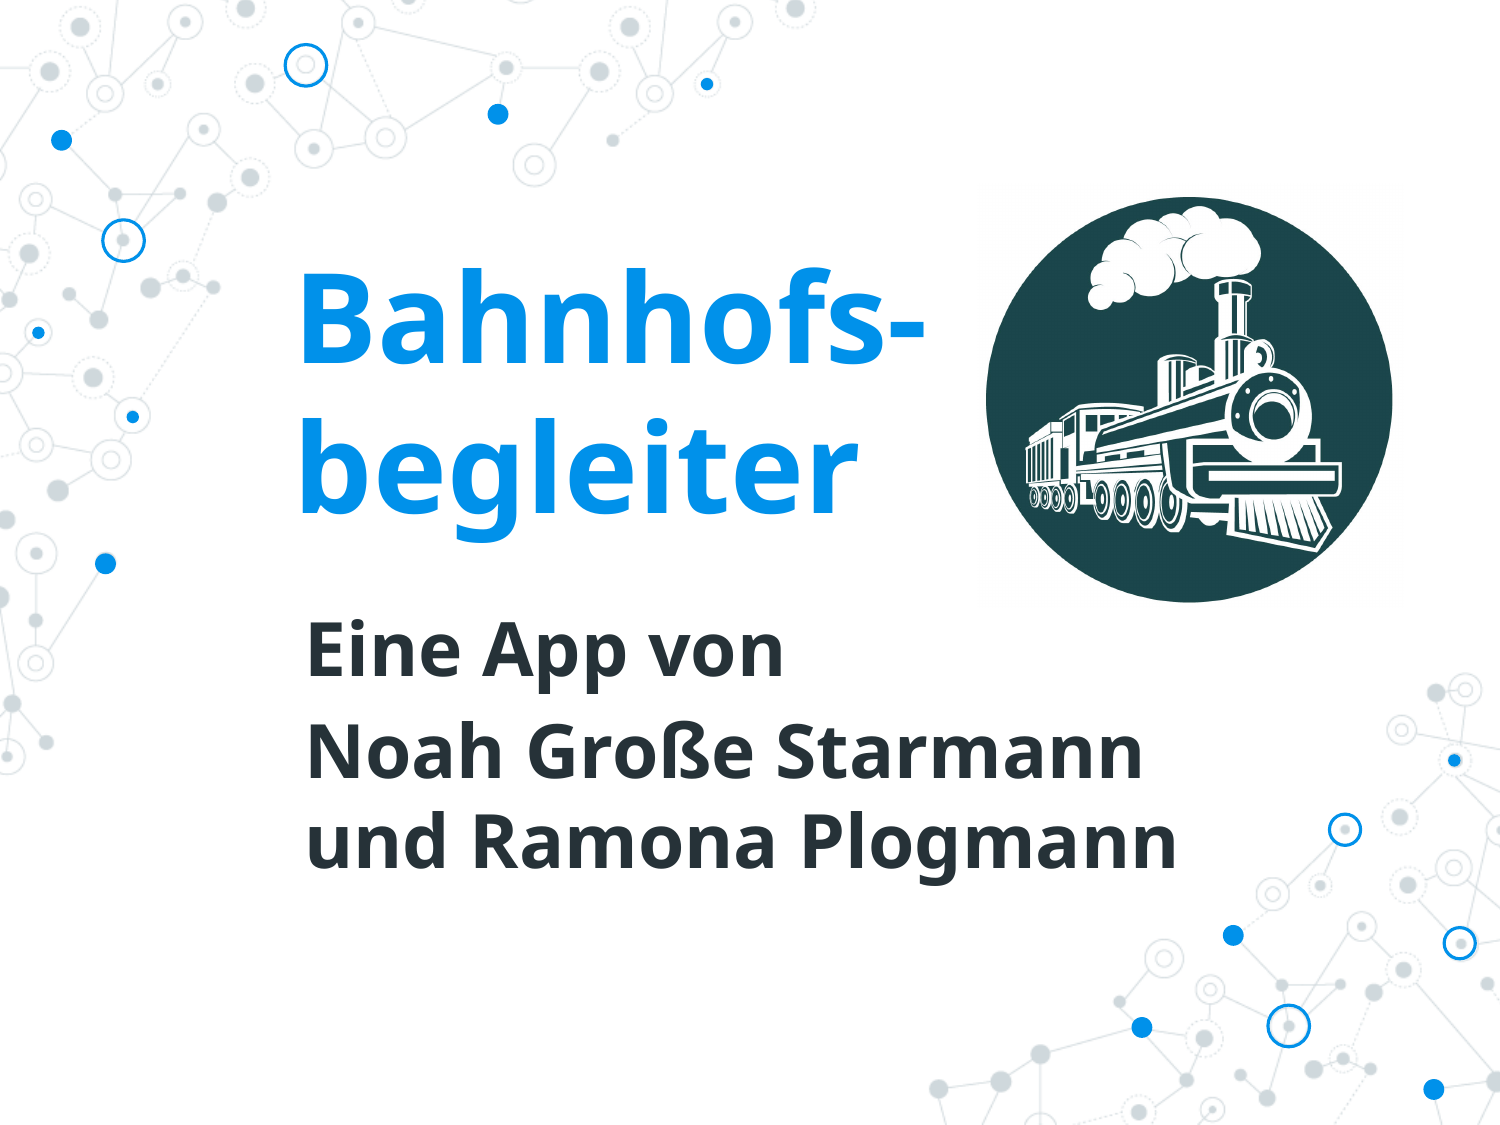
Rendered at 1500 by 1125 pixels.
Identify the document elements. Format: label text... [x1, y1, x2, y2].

picture [0, 0, 1500, 1125]
title Bahnhofs-begleiter [278, 223, 971, 477]
text_box Eine App von Noah Große Starmann und Ramona Plogmann [289, 586, 1215, 758]
